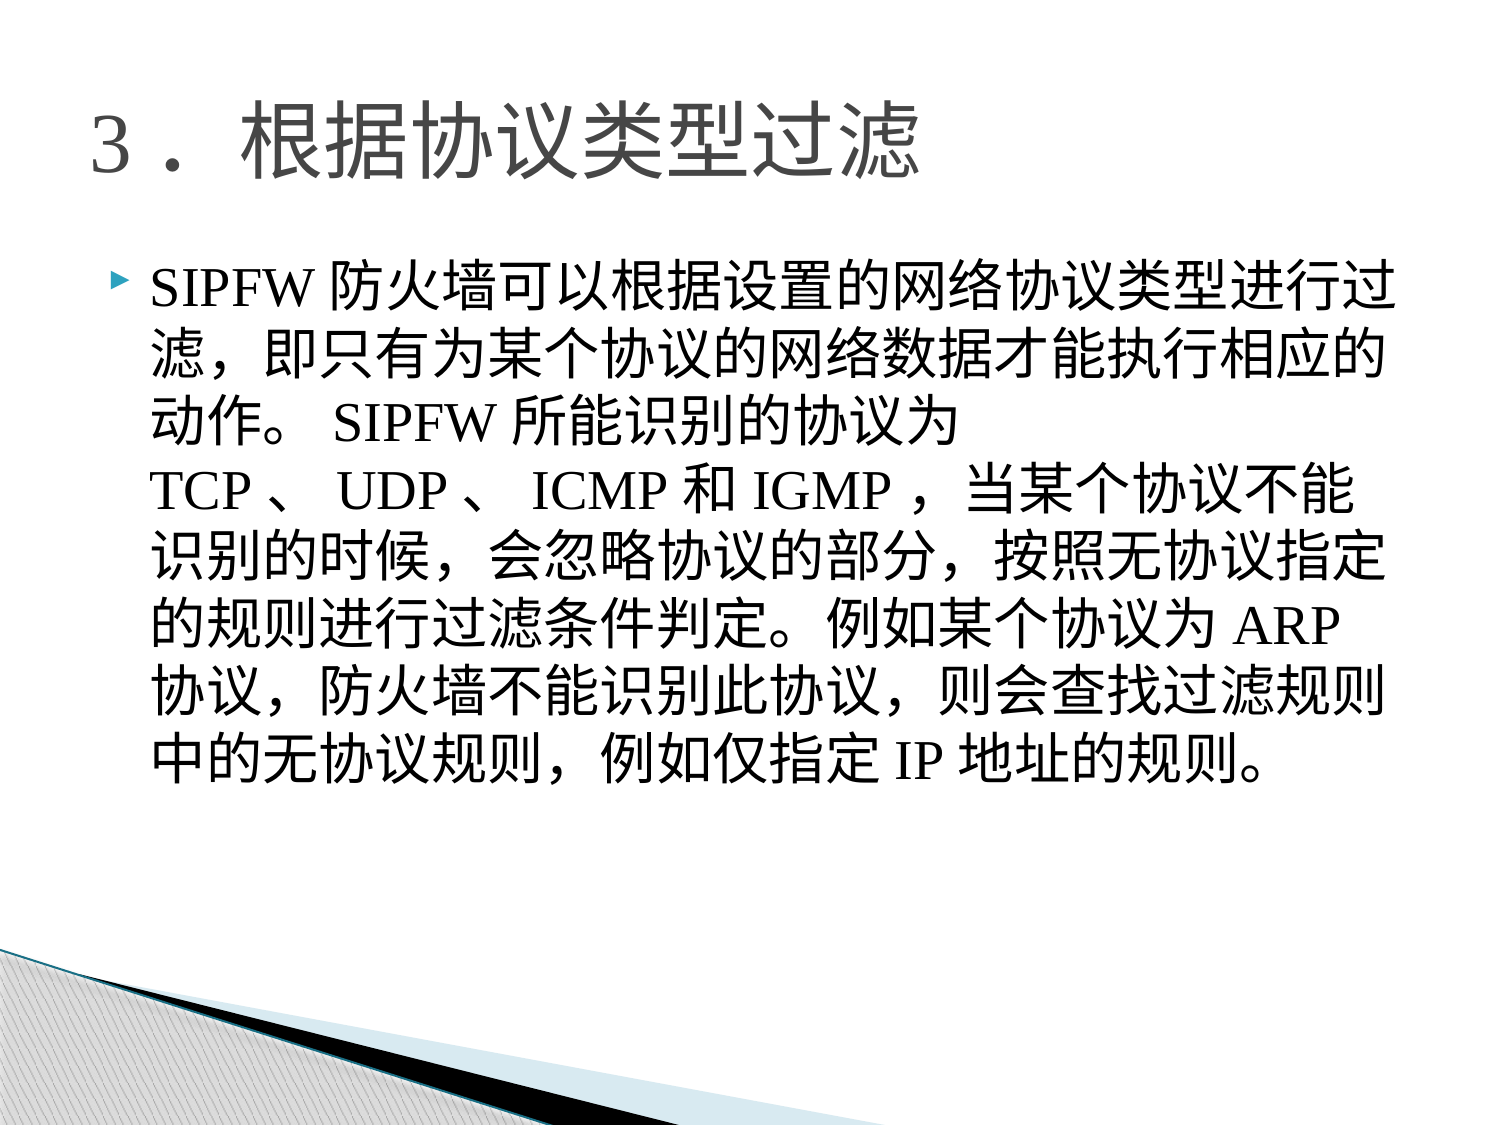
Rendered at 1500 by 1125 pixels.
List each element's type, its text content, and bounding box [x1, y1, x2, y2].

title 3．根据协议类型过滤 [75, 45, 1425, 233]
list SIPFW防火墙可以根据设置的网络协议类型进行过滤，即只有为某个协议的网络数据才能执行相应的动作。SIPFW所能识别的协议为TCP、UDP、ICMP和IGMP，当某个协议不能识别的时候，会忽略协议的部分，按照无协议指定的规则进行过滤条件判定。例如某个协议为ARP协议，防火墙不能识别此协议，则会查找过滤规则中的无协议规则，例如仅指定IP地址的规则。 [75, 243, 1425, 986]
